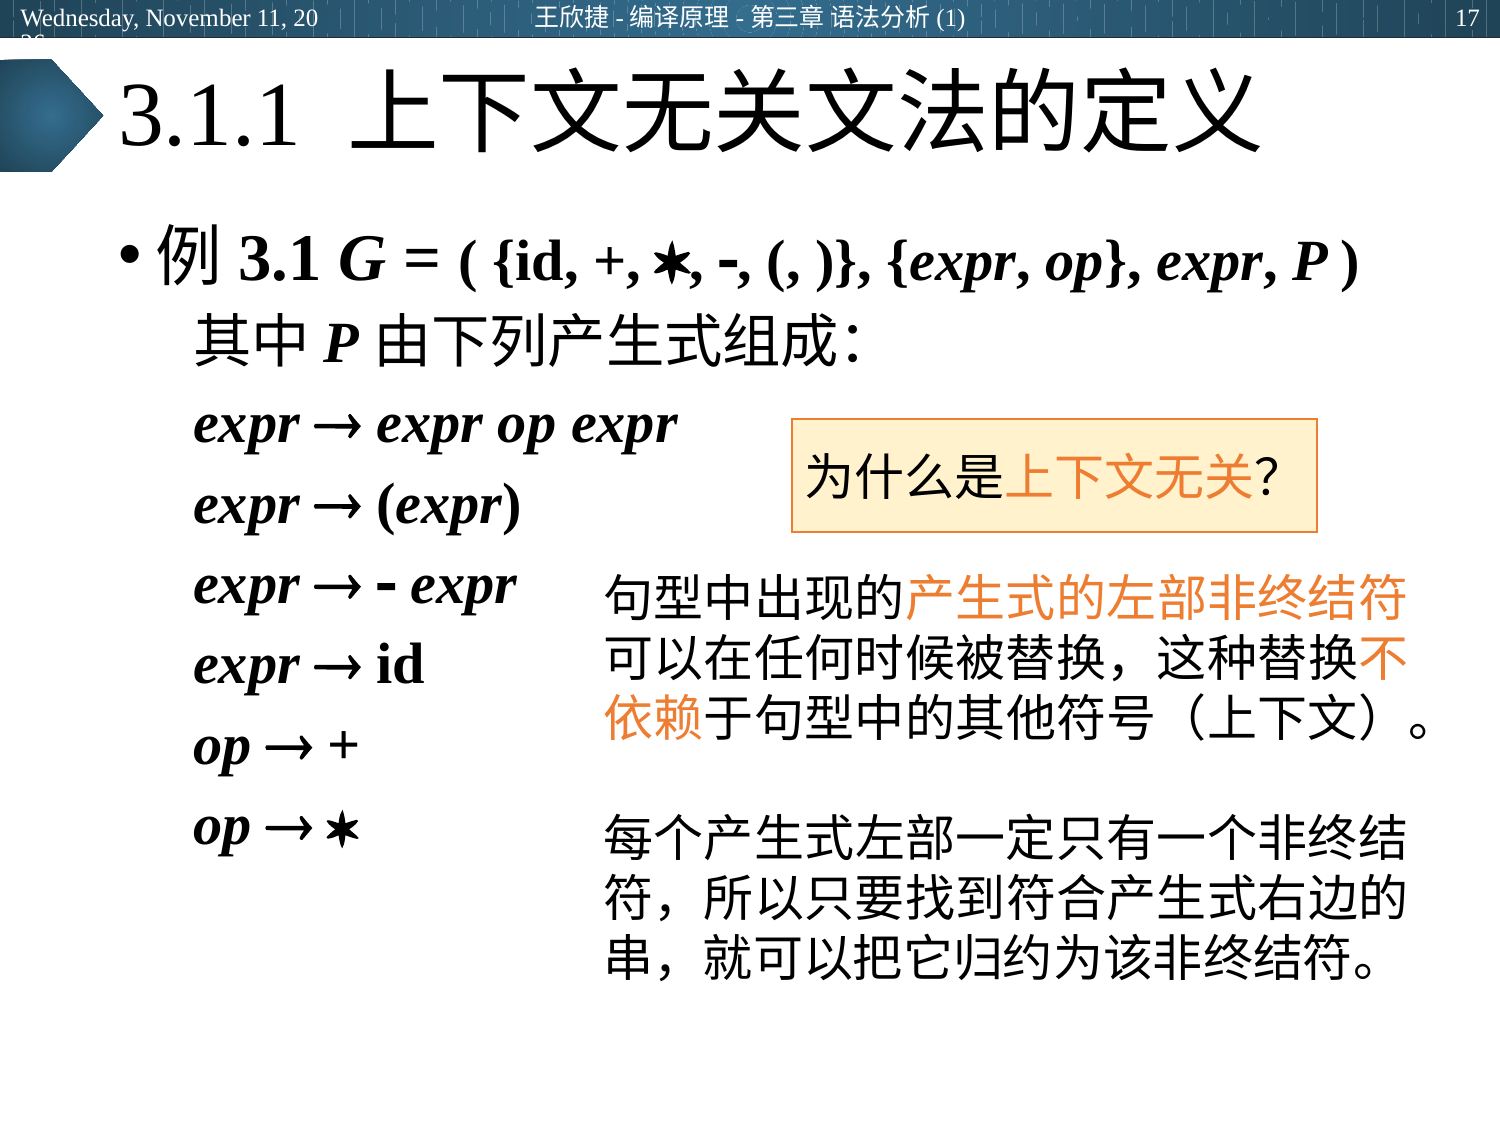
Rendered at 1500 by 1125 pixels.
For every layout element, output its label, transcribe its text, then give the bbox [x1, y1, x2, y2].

title 3.1.1 上下文无关文法的定义 [103, 37, 1397, 194]
list 例3.1 G = ( {id, +, , , (, )}, {expr, op}, expr, P ) 其中P由下列产生式组成： expr  expr op expr expr  (expr) expr   expr expr  id op  + op   [103, 206, 1397, 1014]
text_box 句型中出现的产生式的左部非终结符可以在任何时候被替换，这种替换不依赖于句型中的其他符号（上下文）。 每个产生式左部一定只有一个非终结符，所以只要找到符合产生式右边的串，就可以把它归约为该非终结符。 [594, 561, 1418, 992]
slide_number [5, 1, 344, 32]
footer 王欣捷-编译原理-第三章 语法分析(1) [496, 1, 1004, 32]
slide_number 17 [1157, 1, 1495, 32]
text_box 为什么是上下文无关？ [791, 418, 1318, 533]
